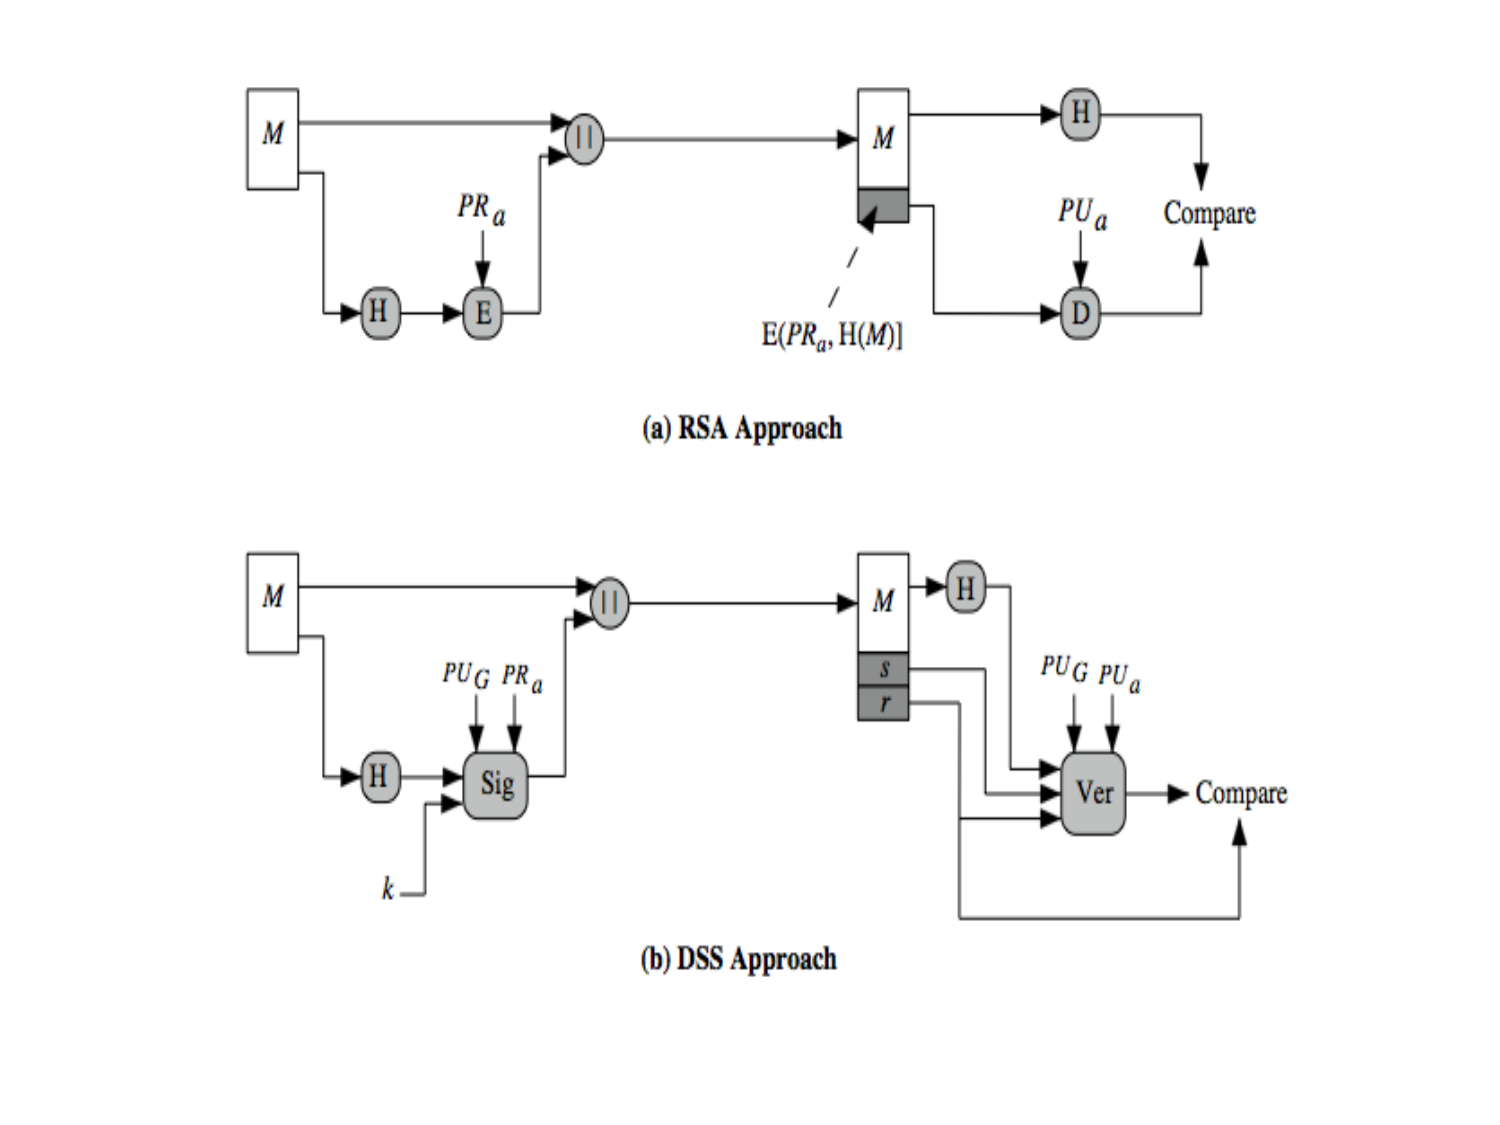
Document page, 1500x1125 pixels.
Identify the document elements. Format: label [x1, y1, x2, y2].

list [181, 37, 1319, 1006]
